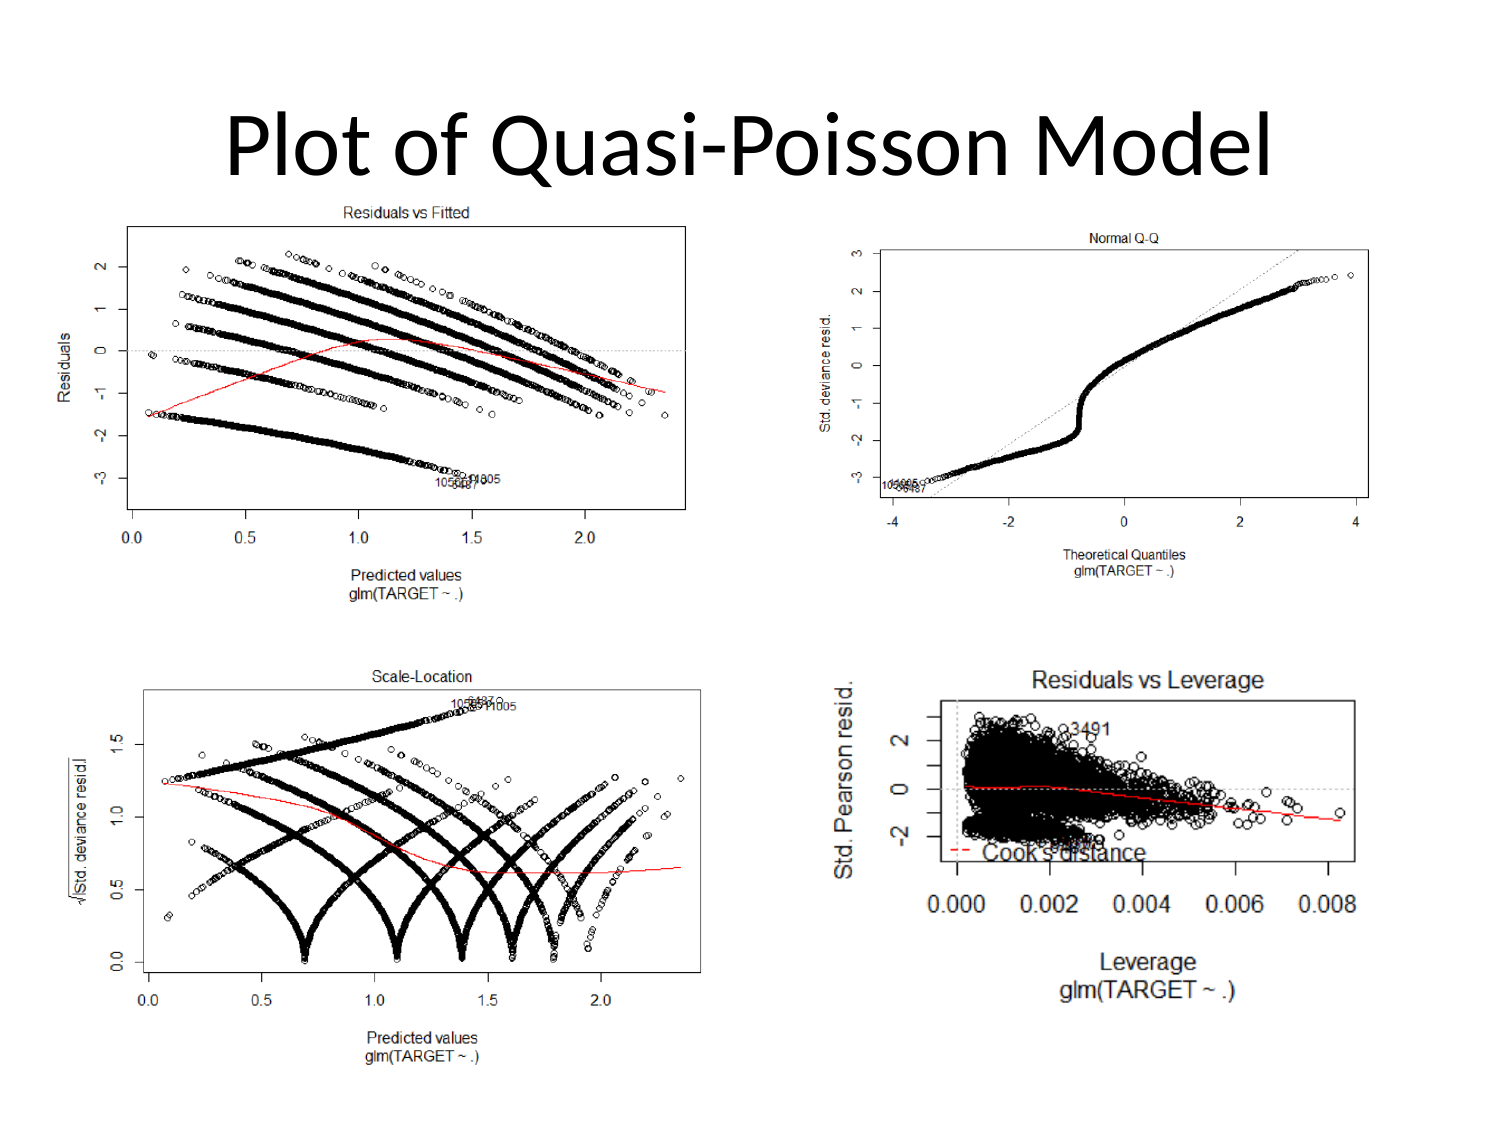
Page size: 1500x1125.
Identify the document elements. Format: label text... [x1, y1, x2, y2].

picture [812, 224, 1379, 587]
title Plot of Quasi-Poisson Model [75, 45, 1425, 233]
picture [62, 662, 708, 1072]
picture [49, 199, 701, 614]
picture [824, 662, 1376, 1013]
